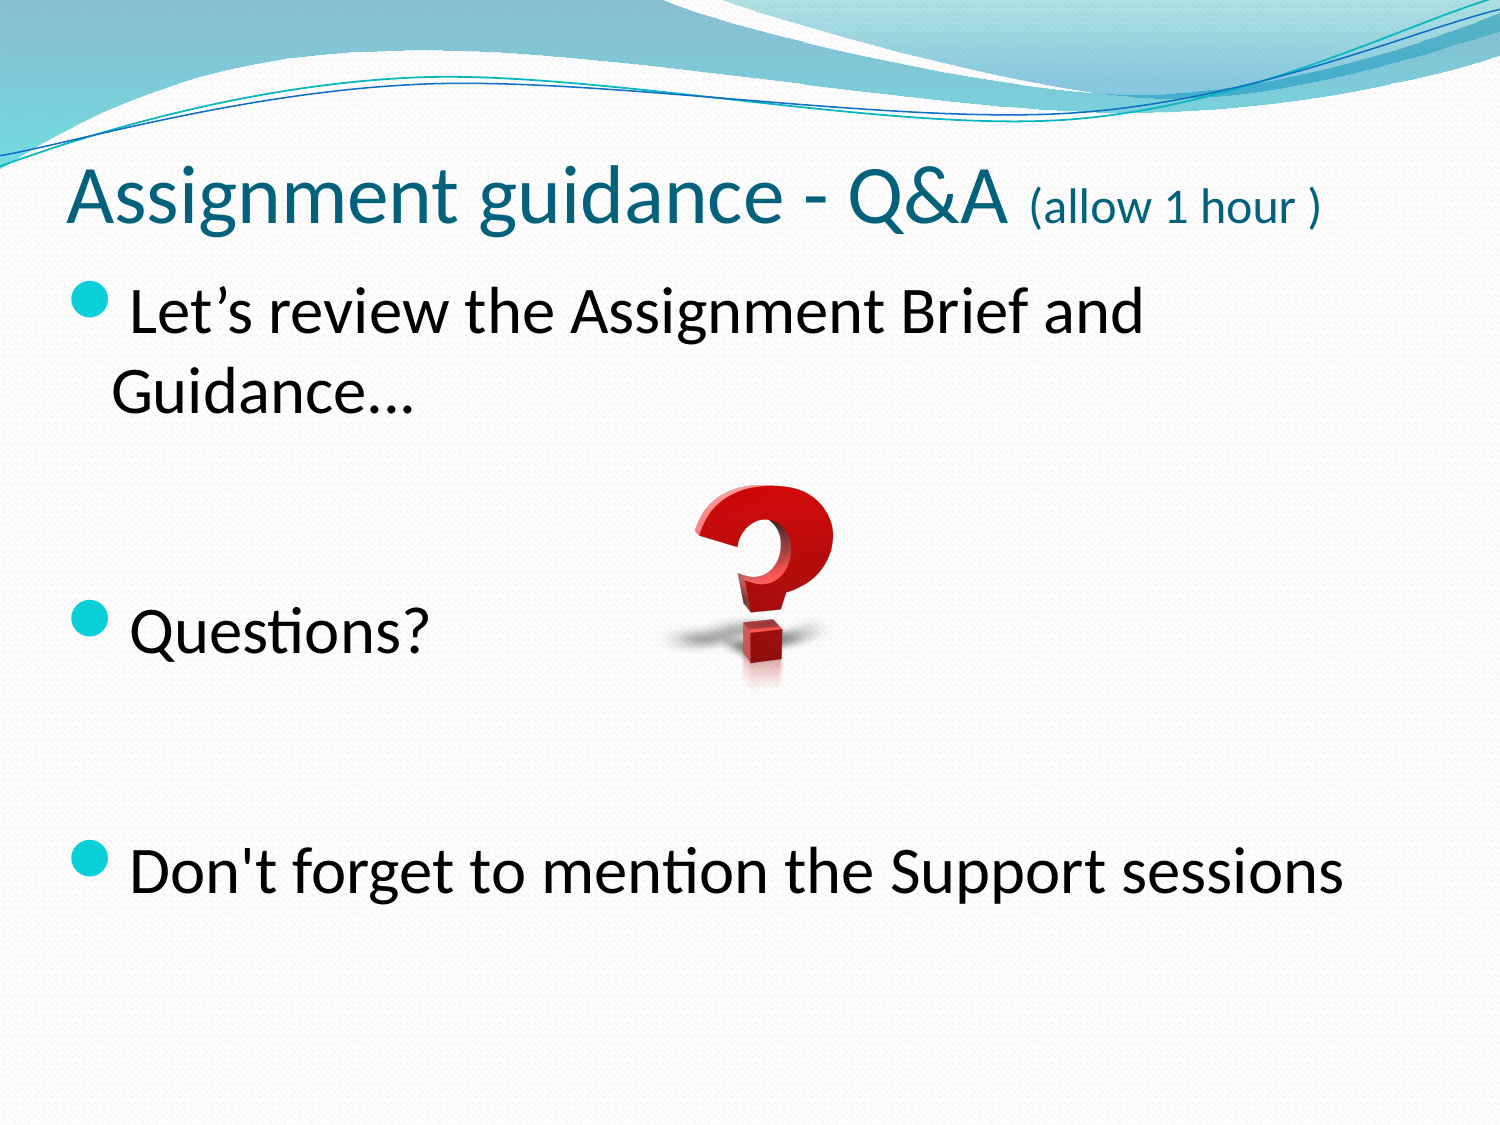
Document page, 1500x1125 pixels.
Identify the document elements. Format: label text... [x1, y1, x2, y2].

picture [650, 479, 850, 693]
list Let’s review the Assignment Brief and Guidance... Questions? Don't forget to mention the Support sessions [51, 252, 1449, 1000]
title Assignment guidance - Q&A (allow 1 hour ) [51, 125, 1449, 251]
